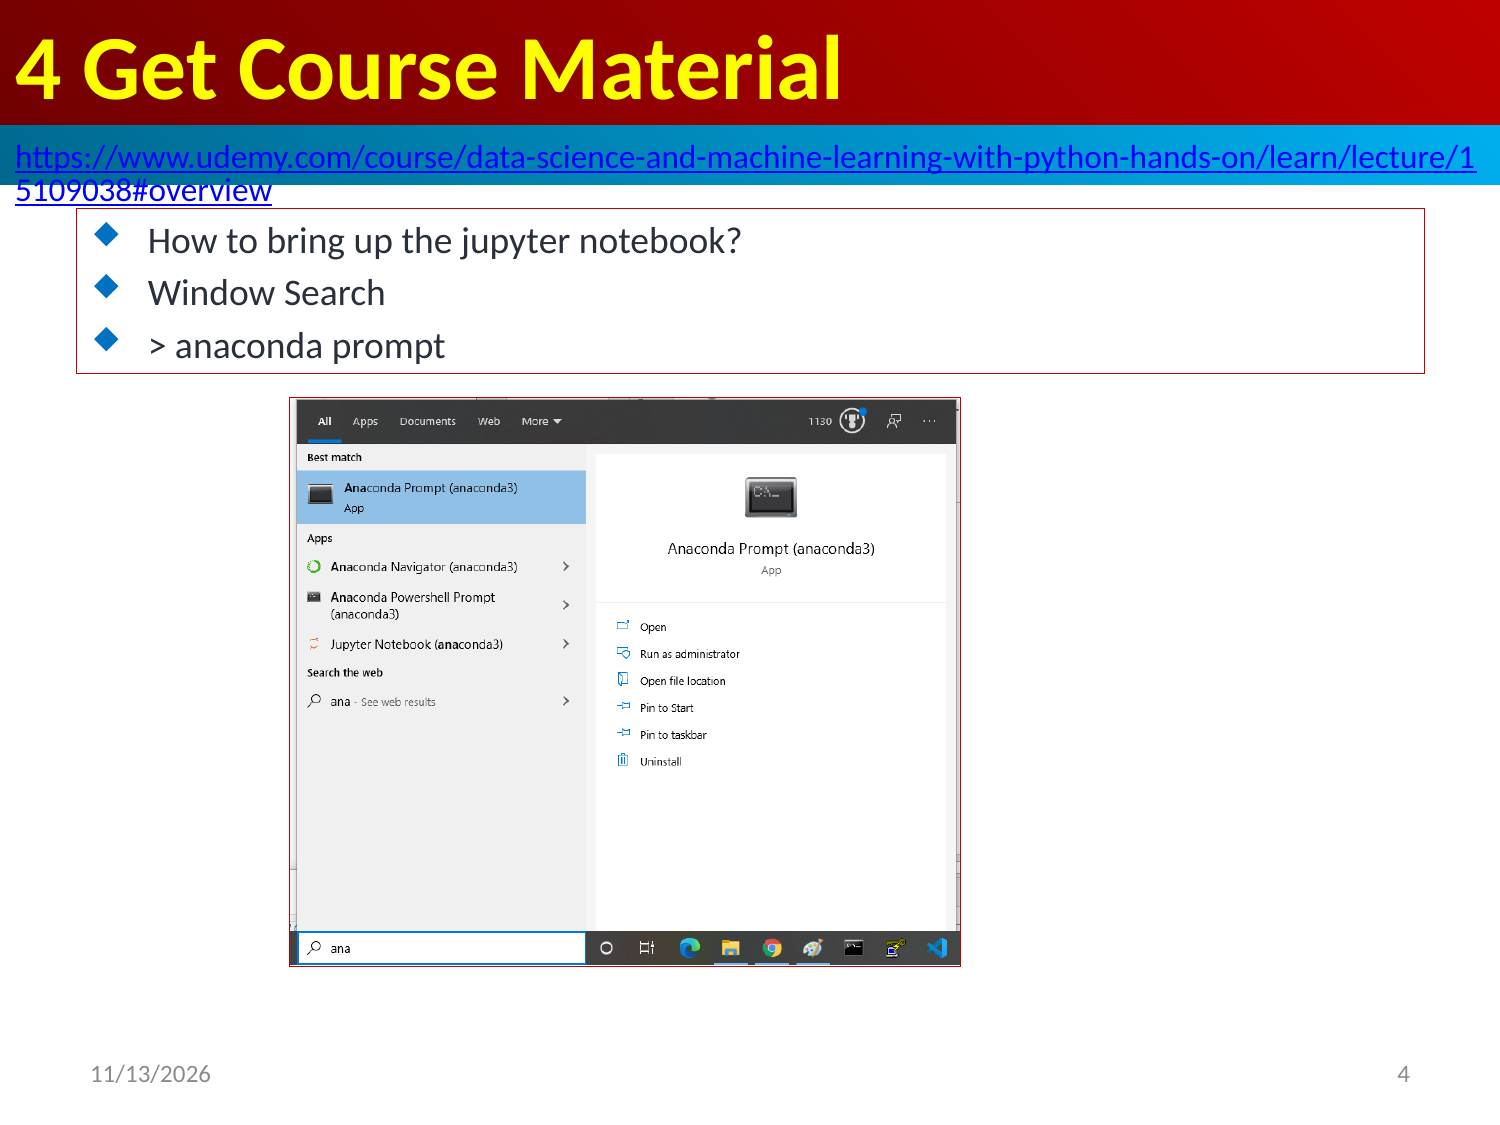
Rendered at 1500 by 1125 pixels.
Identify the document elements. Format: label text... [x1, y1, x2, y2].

slide_number 4 [1074, 1042, 1425, 1103]
text_box https://www.udemy.com/course/data-science-and-machine-learning-with-python-hands-on/learn/lecture/15109038#overview [0, 125, 1500, 185]
title 4 Get Course Material [0, 0, 1500, 125]
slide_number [75, 1042, 425, 1103]
subtitle How to bring up the jupyter notebook? Window Search > anaconda prompt [76, 208, 1425, 374]
picture [288, 396, 961, 967]
